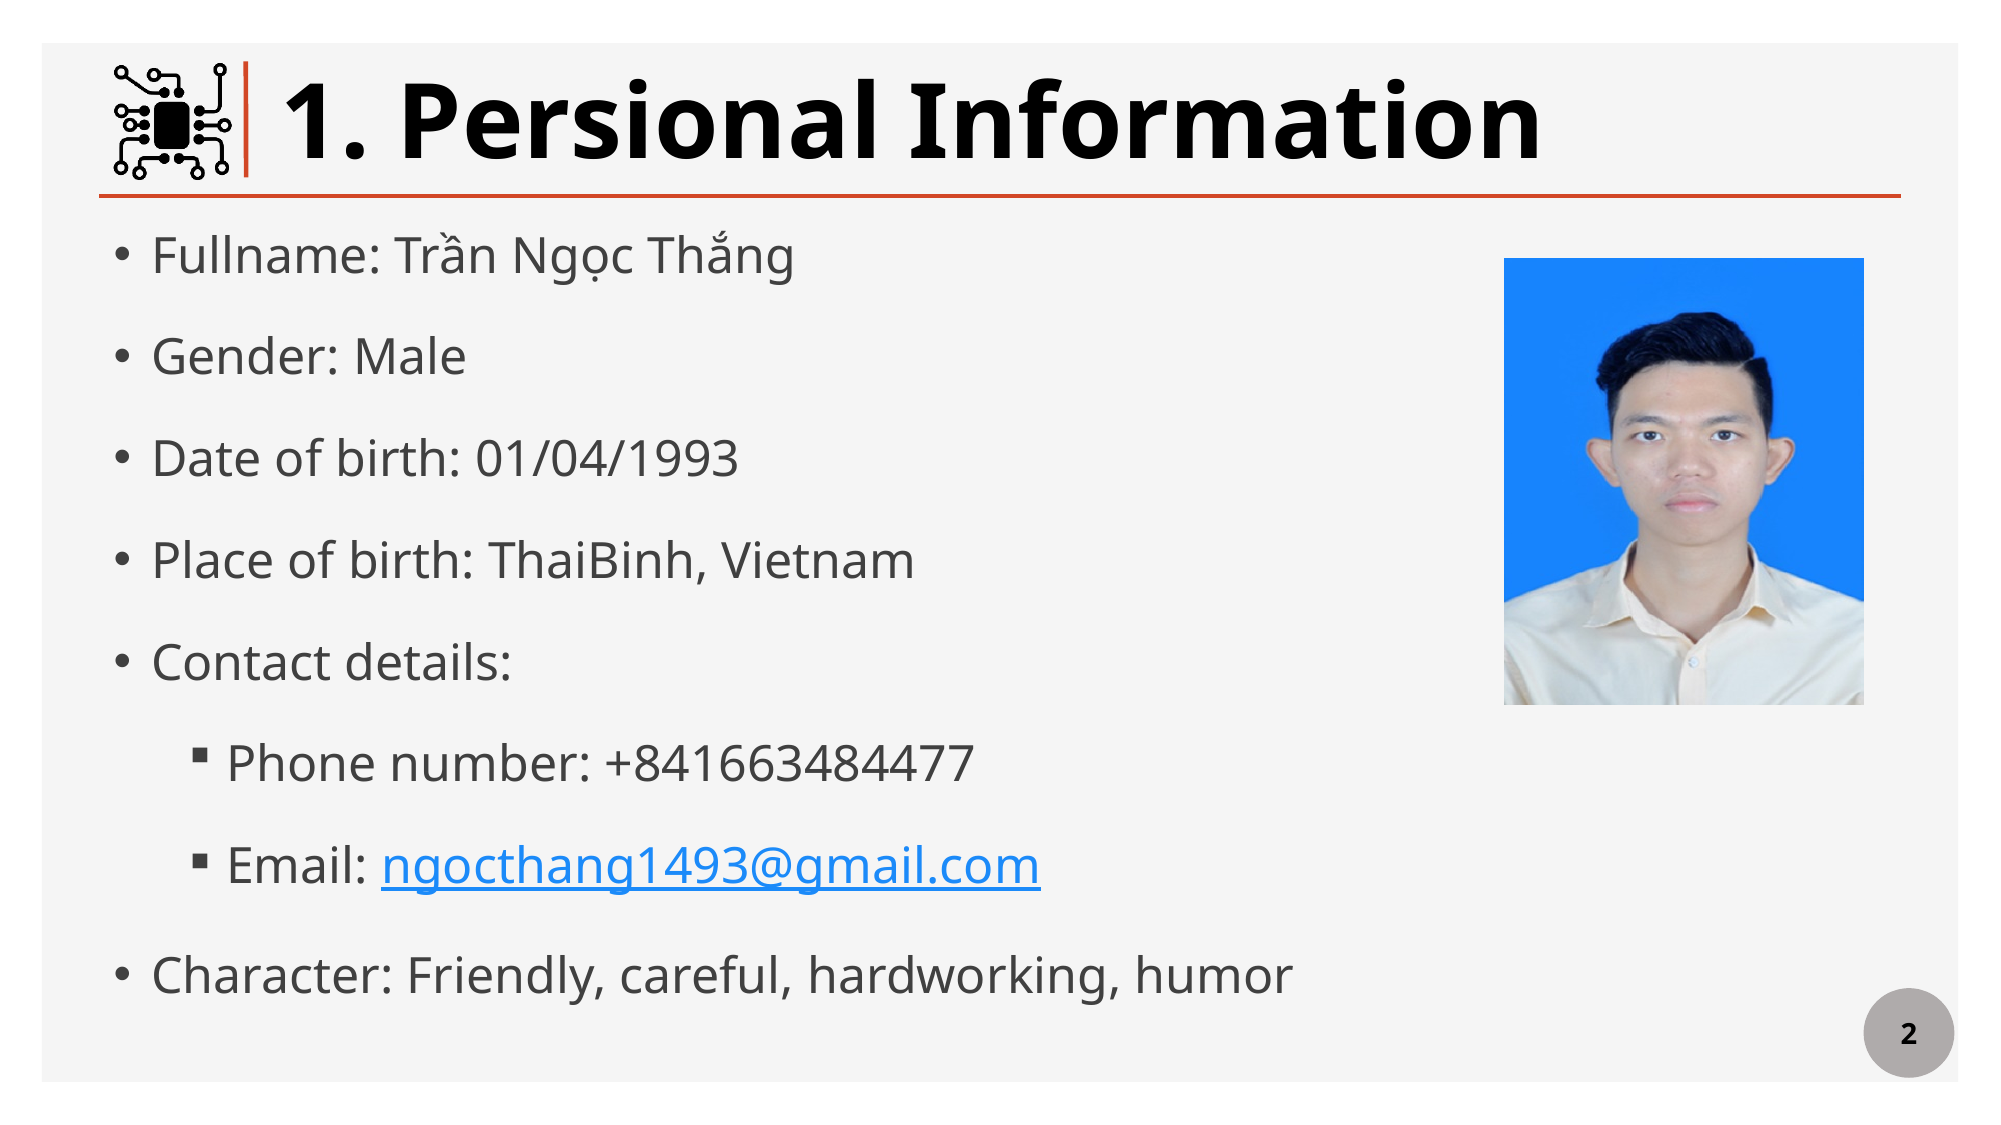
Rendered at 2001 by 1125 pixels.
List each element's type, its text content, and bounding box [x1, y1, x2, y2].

picture [1504, 258, 1864, 705]
text_box 2 [1862, 987, 1956, 1079]
list Fullname: Trần Ngọc Thắng Gender: Male Date of birth: 01/04/1993 Place of birth: ThaiBinh, Vietnam Contact details: Phone number: +841663484477 Email: ngocthang1493@gmail.com Character: Friendly, careful, hardworking, humor [98, 208, 1908, 1018]
list 1. Persional Information [265, 72, 1741, 178]
picture [98, 47, 246, 195]
